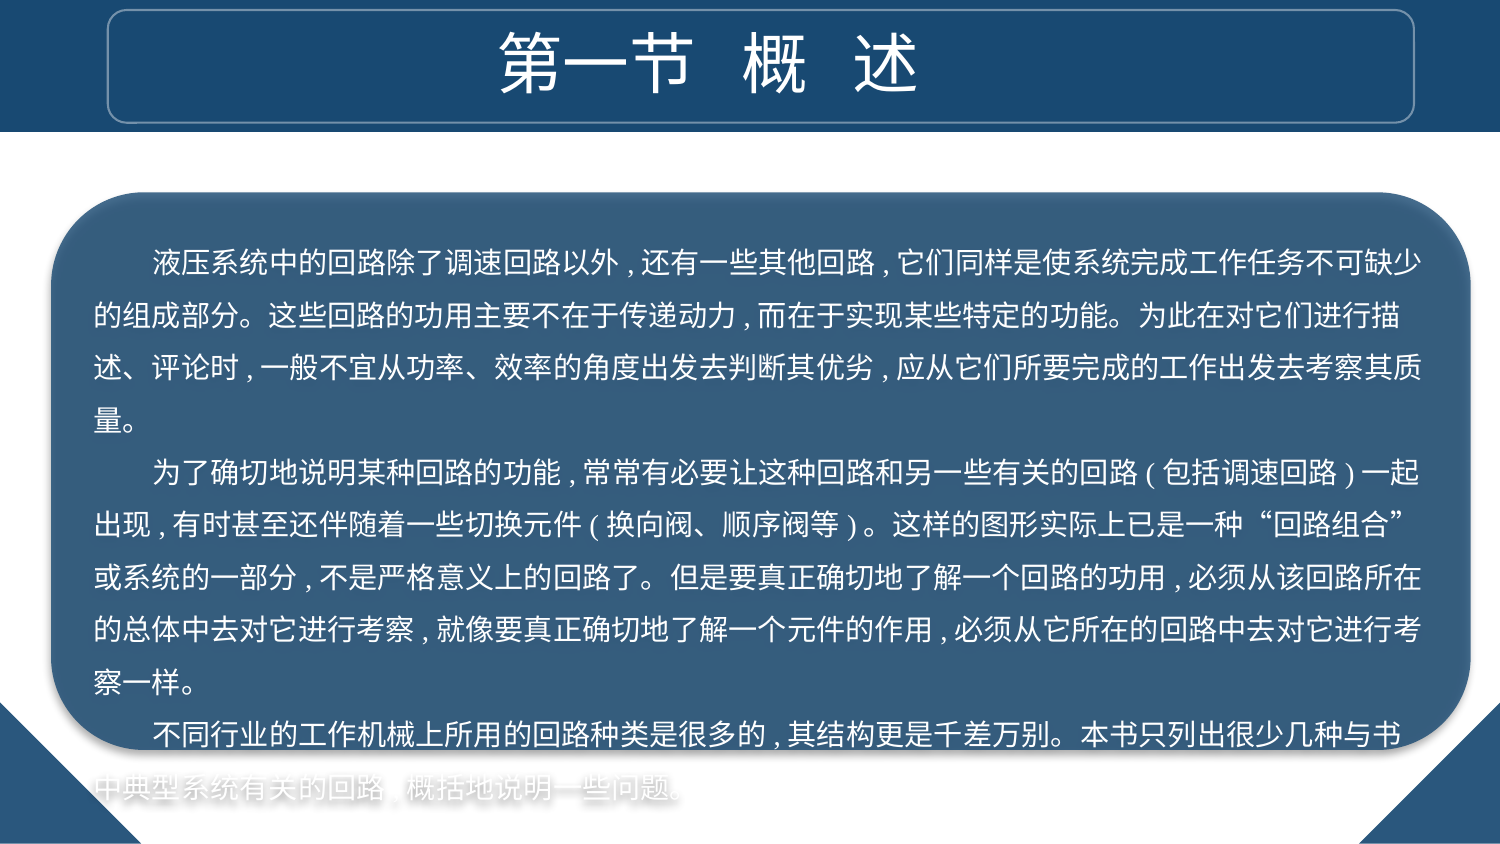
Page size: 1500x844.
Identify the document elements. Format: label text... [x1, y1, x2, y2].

text_box [107, 8, 1416, 124]
text_box 液压系统中的回路除了调速回路以外,还有一些其他回路,它们同样是使系统完成工作任务不可缺少的组成部分。这些回路的功用主要不在于传递动力,而在于实现某些特定的功能。为此在对它们进行描述、评论时,一般不宜从功率、效率的角度出发去判断其优劣,应从它们所要完成的工作出发去考察其质量。 为了确切地说明某种回路的功能,常常有必要让这种回路和另一些有关的回路(包括调速回路)一起出现,有时甚至还伴随着一些切换元件(换向阀、顺序阀等)。这样的图形实际上已是一种“回路组合”或系统的一部分,不是严格意义上的回路了。但是要真正确切地了解一个回路的功用,必须从该回路所在的总体中去对它进行考察,就像要真正确切地了解一个元件的作用,必须从它所在的回路中去对它进行考察一样。 不同行业的工作机械上所用的回路种类是很多的,其结构更是千差万别。本书只列出很少几种与书中典型系统有关的回路,概括地说明一些问题。 [51, 192, 1471, 750]
text_box 第一节 概 述 [81, 14, 1335, 109]
